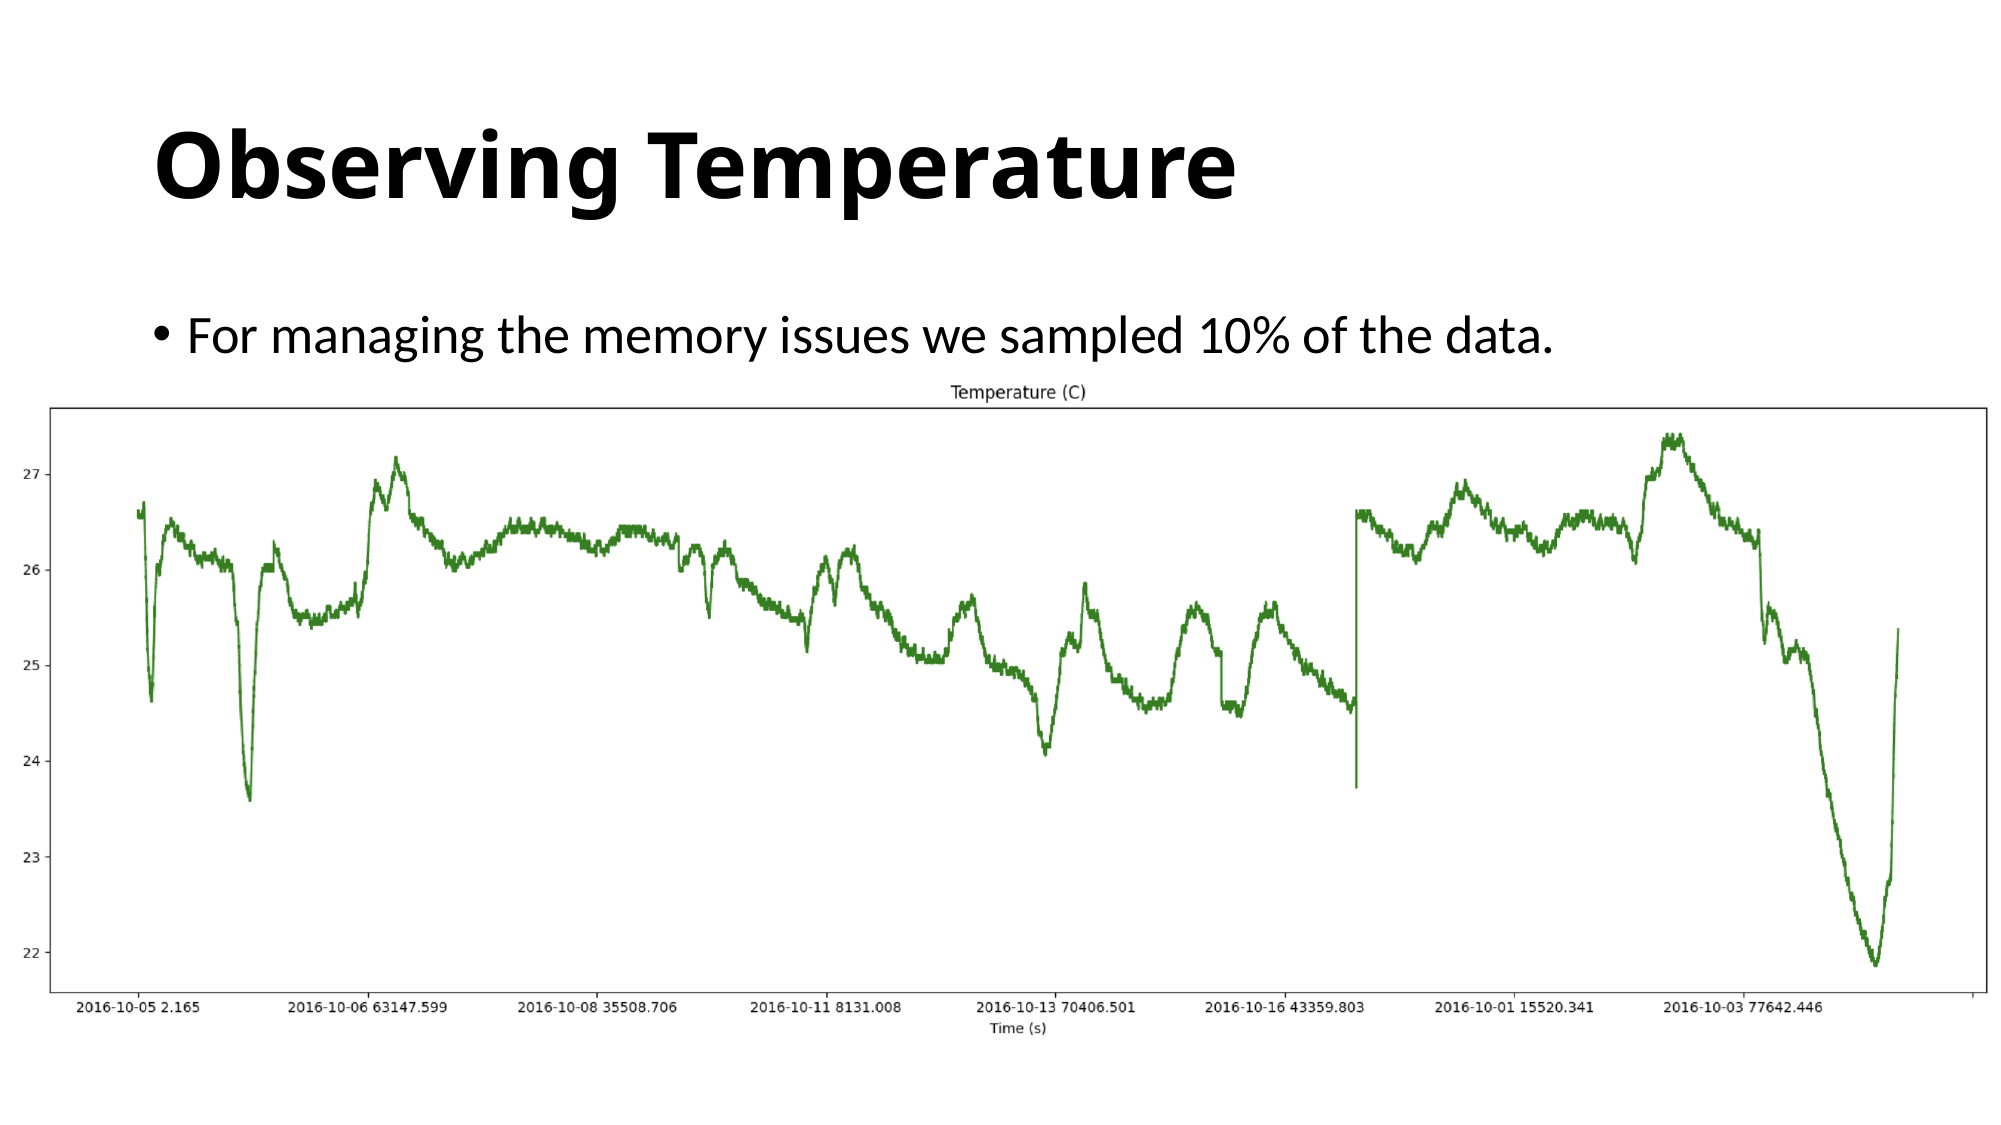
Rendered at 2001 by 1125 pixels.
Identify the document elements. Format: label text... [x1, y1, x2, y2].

picture [0, 372, 1995, 1036]
list For managing the memory issues we sampled 10% of the data. [137, 299, 1863, 372]
title Observing Temperature [137, 59, 1863, 278]
